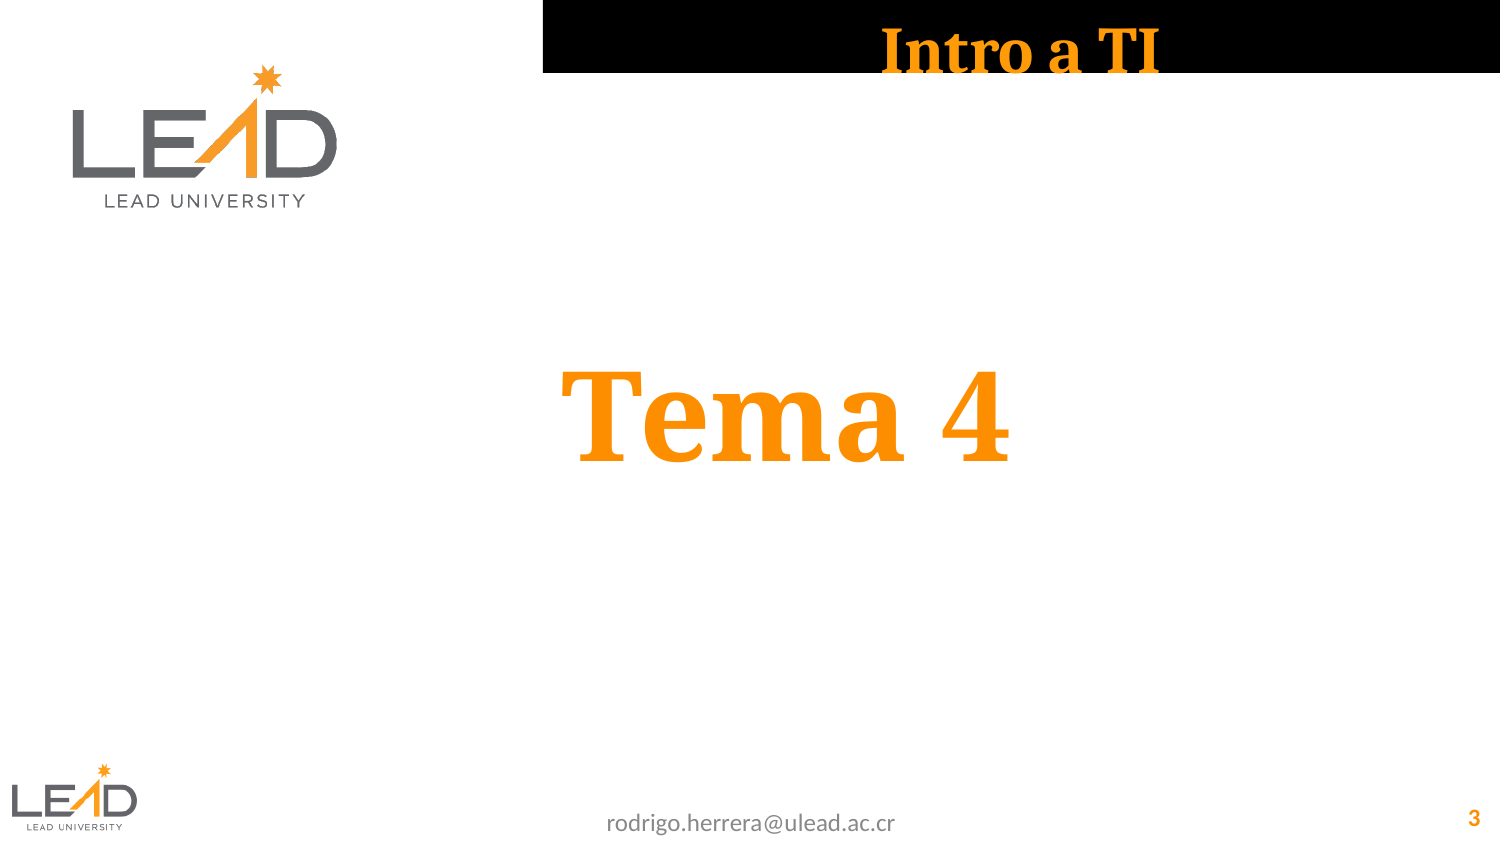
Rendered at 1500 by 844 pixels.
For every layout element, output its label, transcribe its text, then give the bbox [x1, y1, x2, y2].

slide_number 3 [1387, 794, 1496, 840]
picture [3, 0, 412, 267]
text_box Intro a TI [542, 0, 1500, 73]
footer rodrigo.herrera@ulead.ac.cr [513, 798, 989, 844]
text_box Tema 4 [307, 307, 1265, 516]
picture [1, 758, 147, 839]
